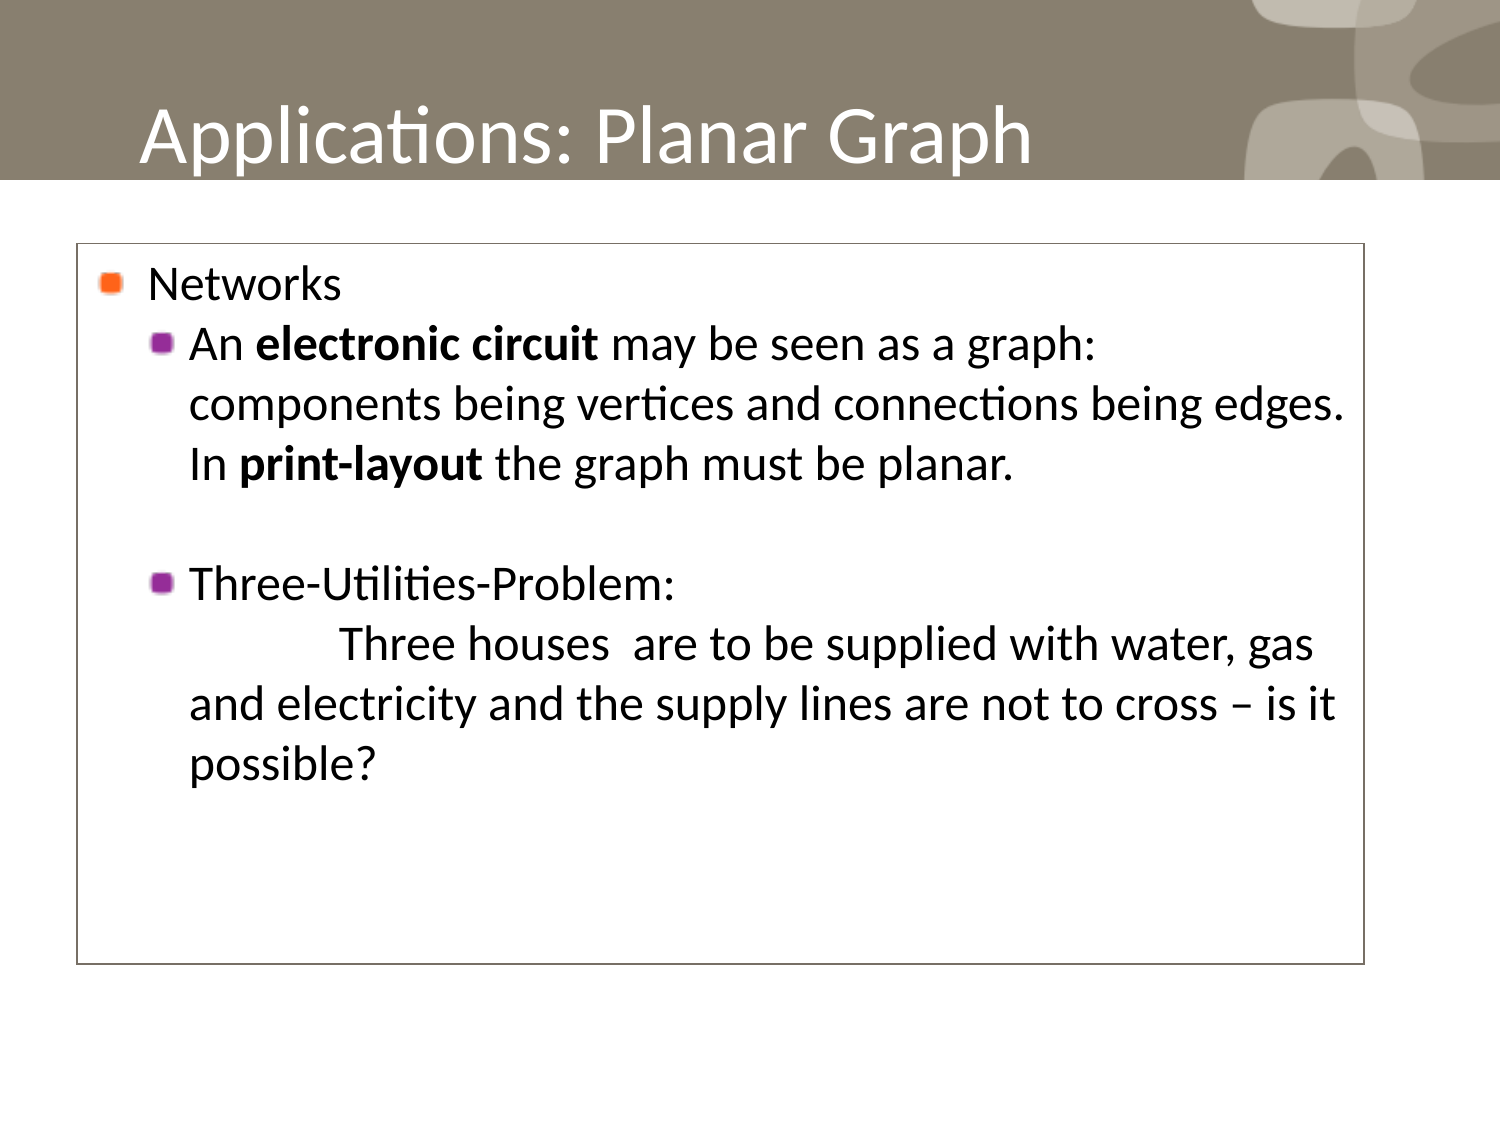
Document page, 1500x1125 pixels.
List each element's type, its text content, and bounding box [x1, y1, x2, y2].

text_box Applications: Planar Graph [124, 49, 1400, 188]
text_box Networks An electronic circuit may be seen as a graph: components being vertices and connections being edges. In print-layout the graph must be planar. Three-Utilities-Problem: Three houses are to be supplied with water, gas and electricity and the supply lines are not to cross – is it possible? [76, 243, 1365, 964]
